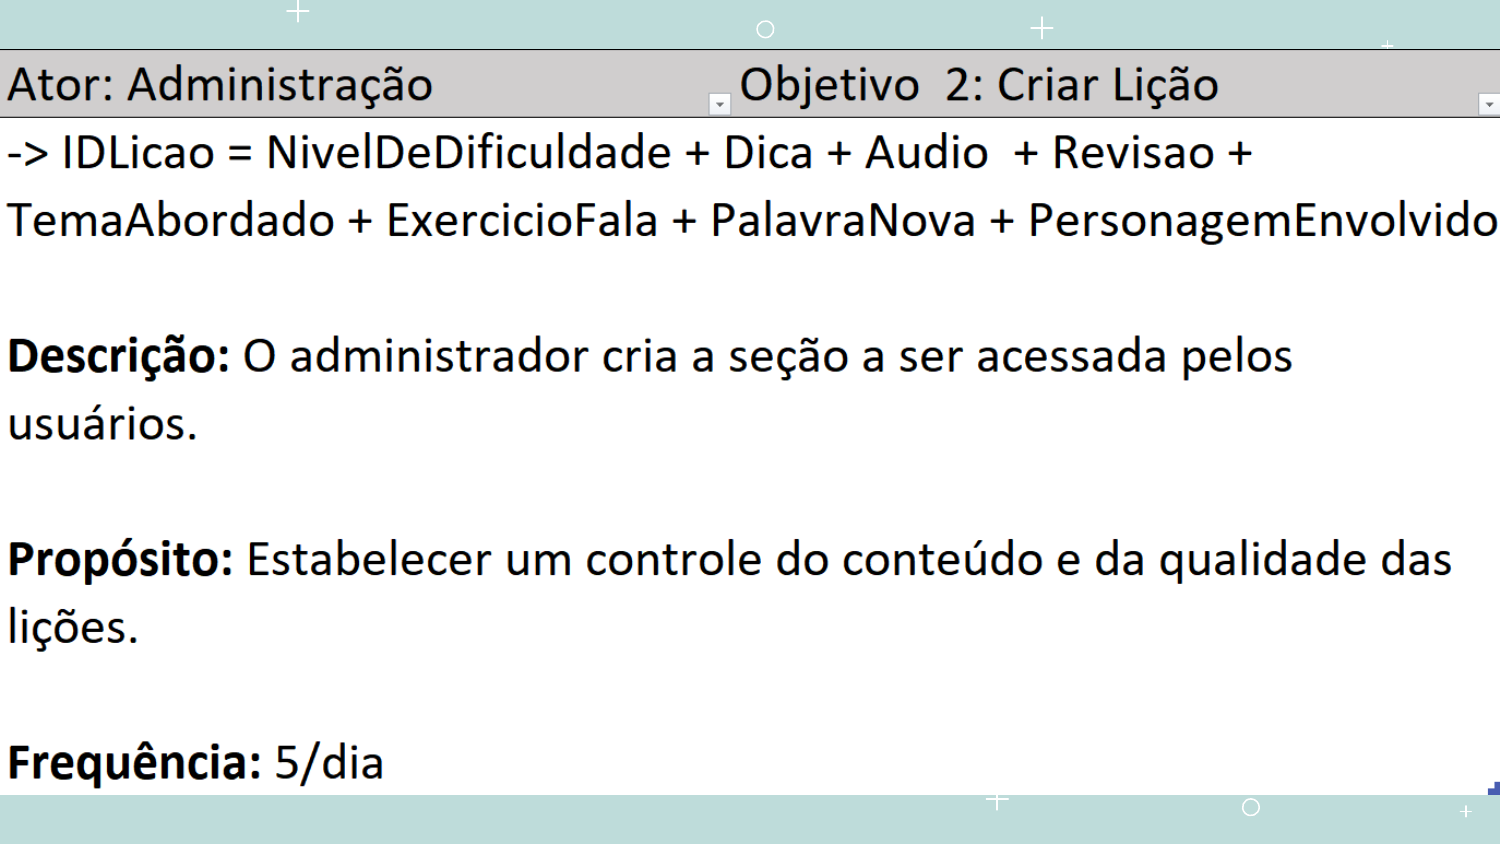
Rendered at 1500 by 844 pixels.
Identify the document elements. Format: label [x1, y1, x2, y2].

picture [0, 49, 1500, 795]
